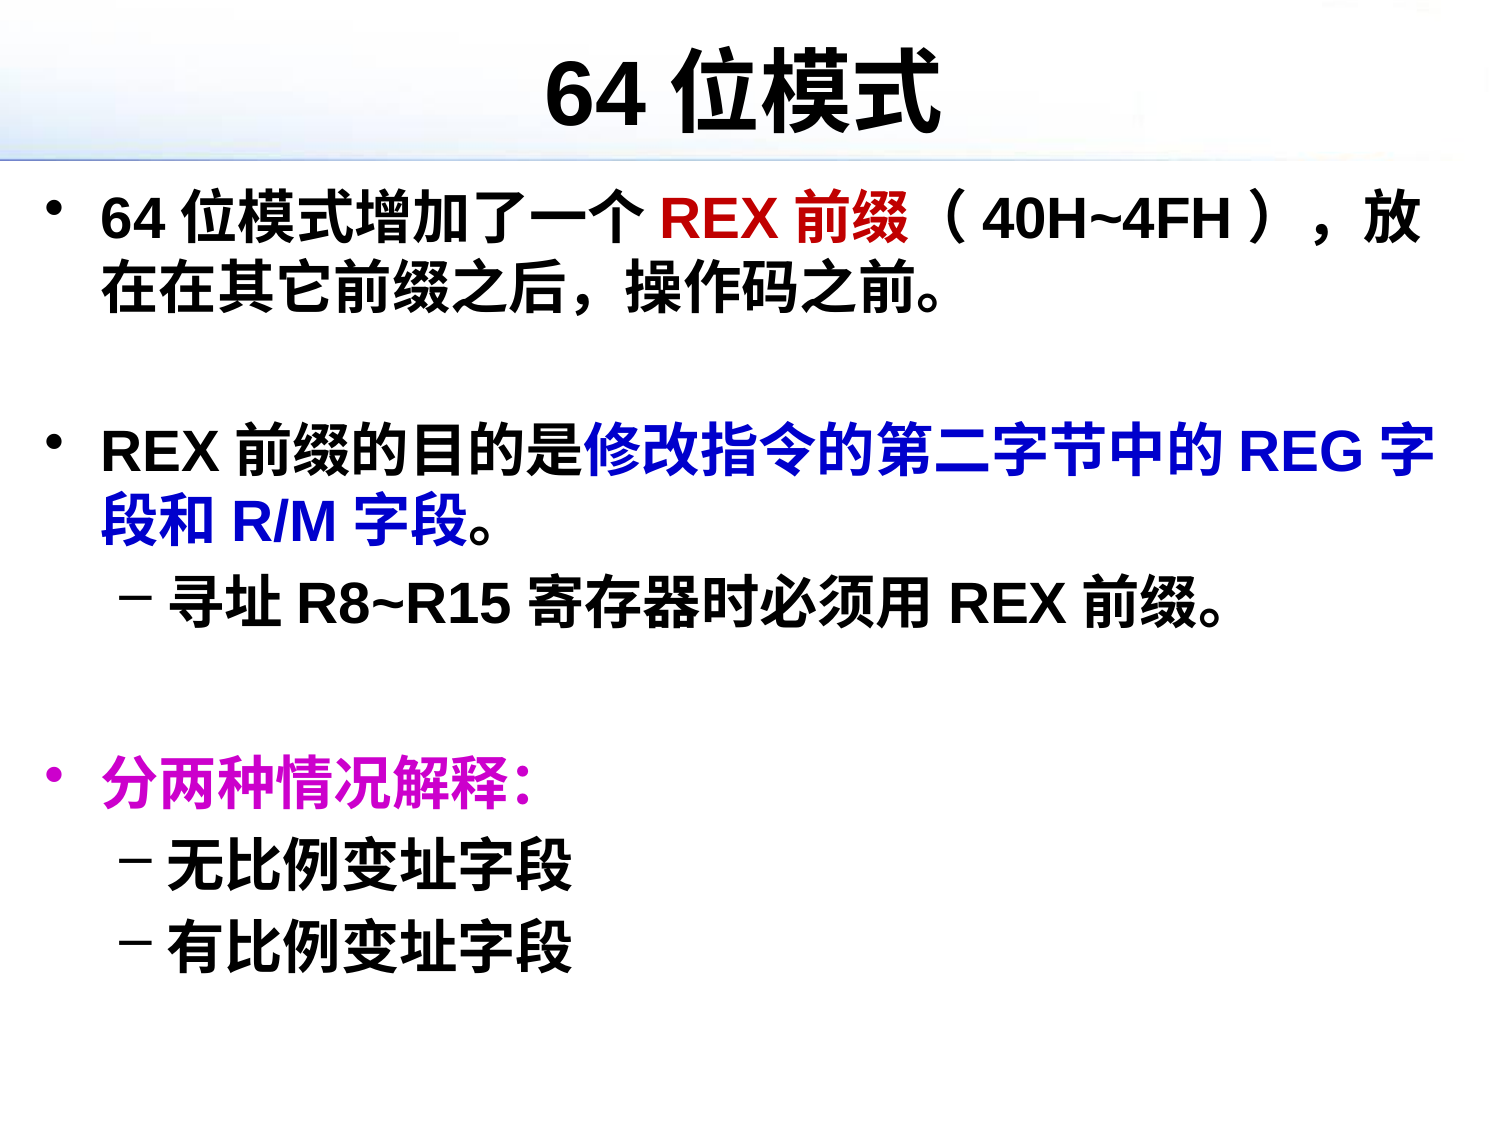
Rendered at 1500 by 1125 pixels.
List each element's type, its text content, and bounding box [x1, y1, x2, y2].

title 64位模式 [29, 31, 1459, 147]
list 64位模式增加了一个REX前缀（40H~4FH），放在在其它前缀之后，操作码之前。 REX前缀的目的是修改指令的第二字节中的REG字段和R/M字段。 寻址R8~R15寄存器时必须用REX前缀。 分两种情况解释： 无比例变址字段 有比例变址字段 [29, 172, 1471, 1047]
picture [0, 0, 1500, 161]
